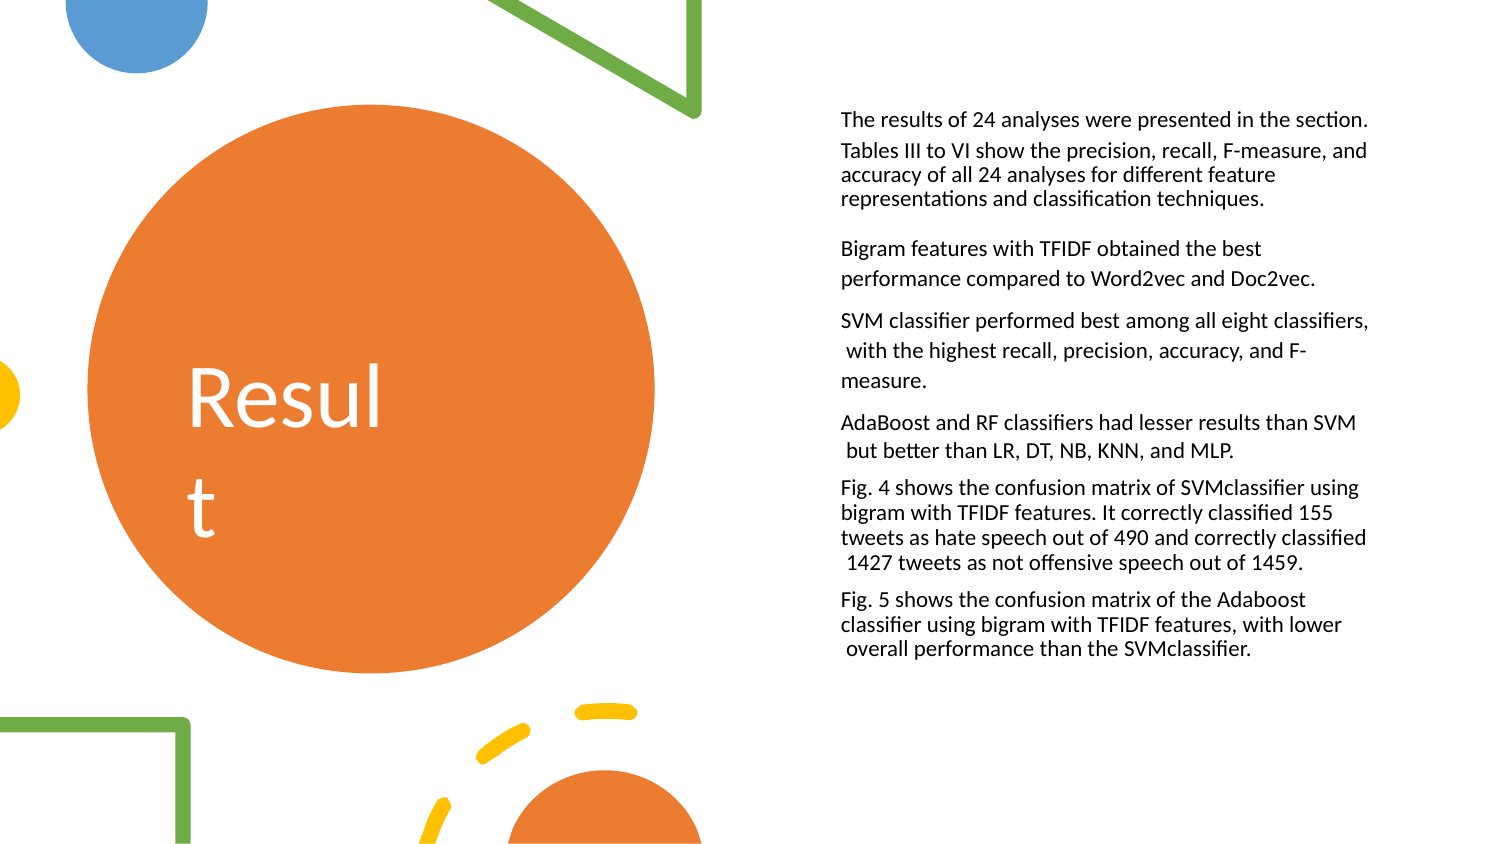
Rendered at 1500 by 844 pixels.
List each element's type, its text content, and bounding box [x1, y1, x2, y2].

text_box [418, 702, 702, 844]
text_box [87, 104, 655, 674]
text_box [0, 360, 21, 430]
text_box Result [184, 333, 416, 557]
text_box [0, 717, 191, 844]
text_box [487, 0, 702, 119]
text_box Bigram features with TFIDF obtained the best performance compared to Word2vec and Doc2vec. SVM classifier performed best among all eight classifiers, with the highest recall, precision, accuracy, and F- measure. AdaBoost and RF classifiers had lesser results than SVM but better than LR, DT, NB, KNN, and MLP. Fig. 4 shows the confusion matrix of SVMclassifier using bigram with TFIDF features. It correctly classified 155 tweets as hate speech out of 490 and correctly classified 1427 tweets as not offensive speech out of 1459. Fig. 5 shows the confusion matrix of the Adaboost classifier using bigram with TFIDF features, with lower overall performance than the SVMclassifier. [838, 225, 1375, 661]
title Tables III to VI show the precision, recall, F-measure, and accuracy of all 24 analyses for different feature representations and classification techniques. [838, 133, 1385, 280]
text_box The results of 24 analyses were presented in the section. [838, 101, 1375, 132]
text_box [65, 0, 208, 74]
